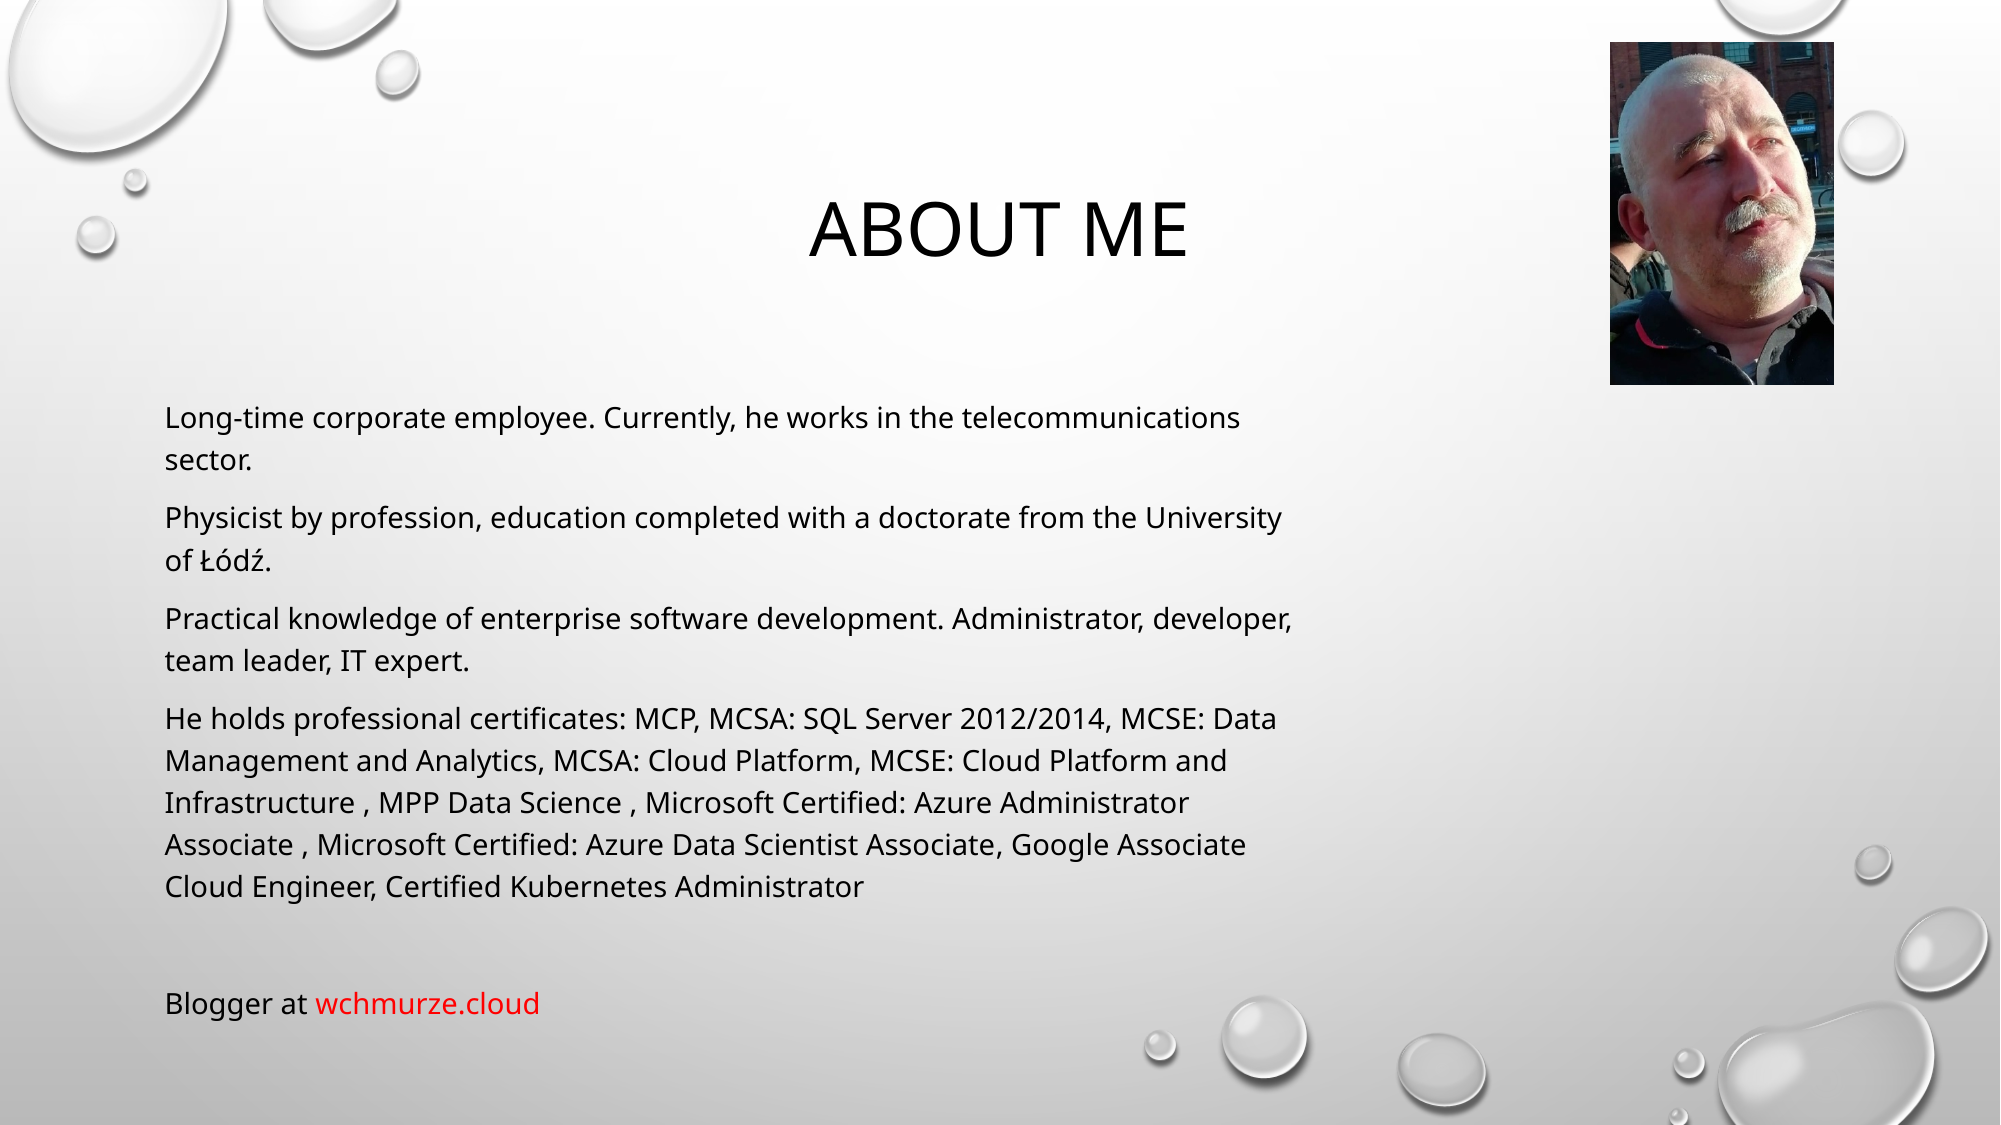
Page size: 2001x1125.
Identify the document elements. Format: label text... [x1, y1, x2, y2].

text_box Long-time corporate employee. Currently, he works in the telecommunications sector. Physicist by profession, education completed with a doctorate from the University of Łódź. Practical knowledge of enterprise software development. Administrator, developer, team leader, IT expert. He holds professional certificates: MCP, MCSA: SQL Server 2012/2014, MCSE: Data Management and Analytics, MCSA: Cloud Platform, MCSE: Cloud Platform and Infrastructure , MPP Data Science , Microsoft Certified: Azure Administrator Associate , Microsoft Certified: Azure Data Scientist Associate, Google Associate Cloud Engineer, Certified Kubernetes Administrator Blogger at wchmurze.cloud [149, 329, 1322, 1035]
title About me [1839, 101, 1851, 364]
title About me [149, 101, 1604, 364]
picture [0, 0, 2000, 1125]
